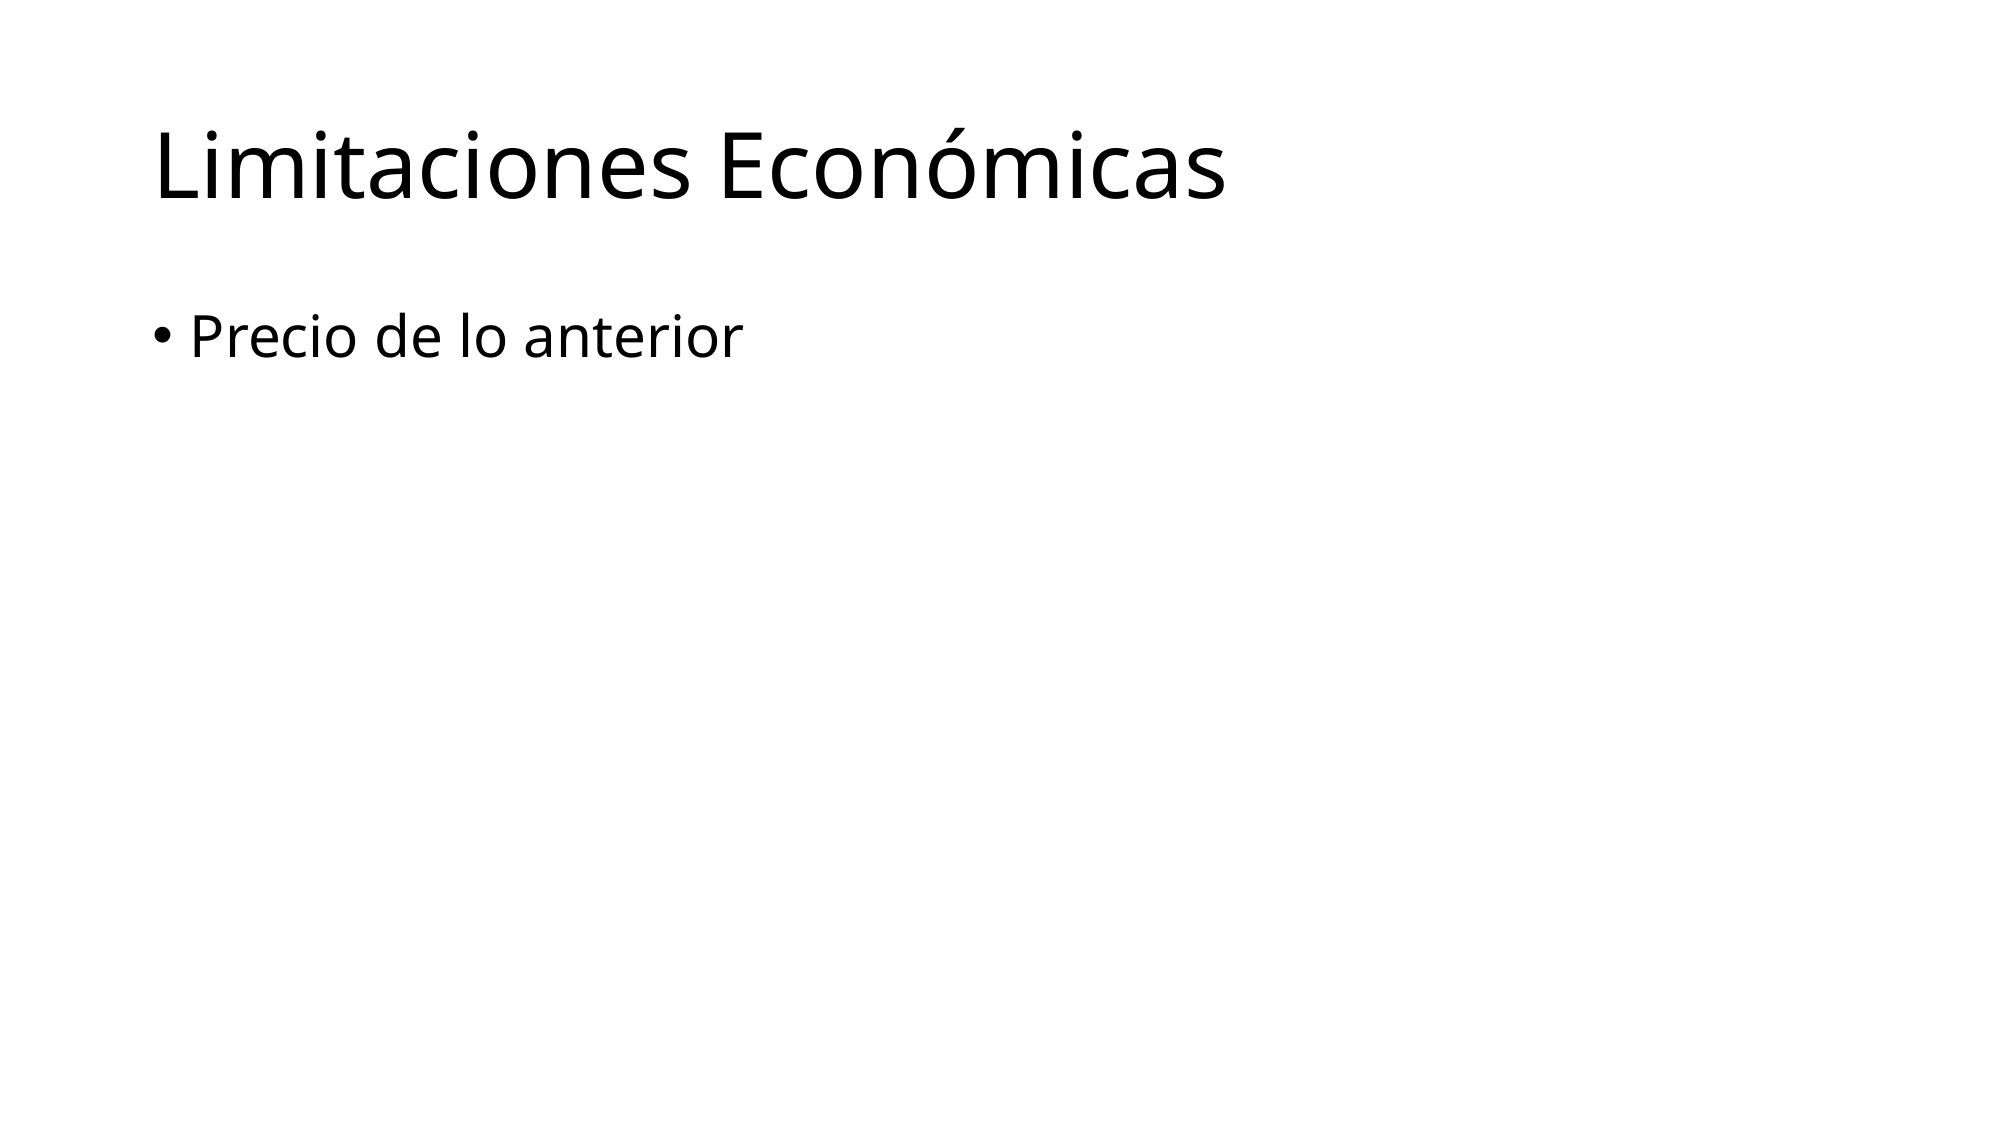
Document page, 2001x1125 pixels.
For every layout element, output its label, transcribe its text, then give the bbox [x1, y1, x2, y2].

title Limitaciones Económicas [137, 59, 1863, 278]
list Precio de lo anterior [137, 299, 1863, 1014]
